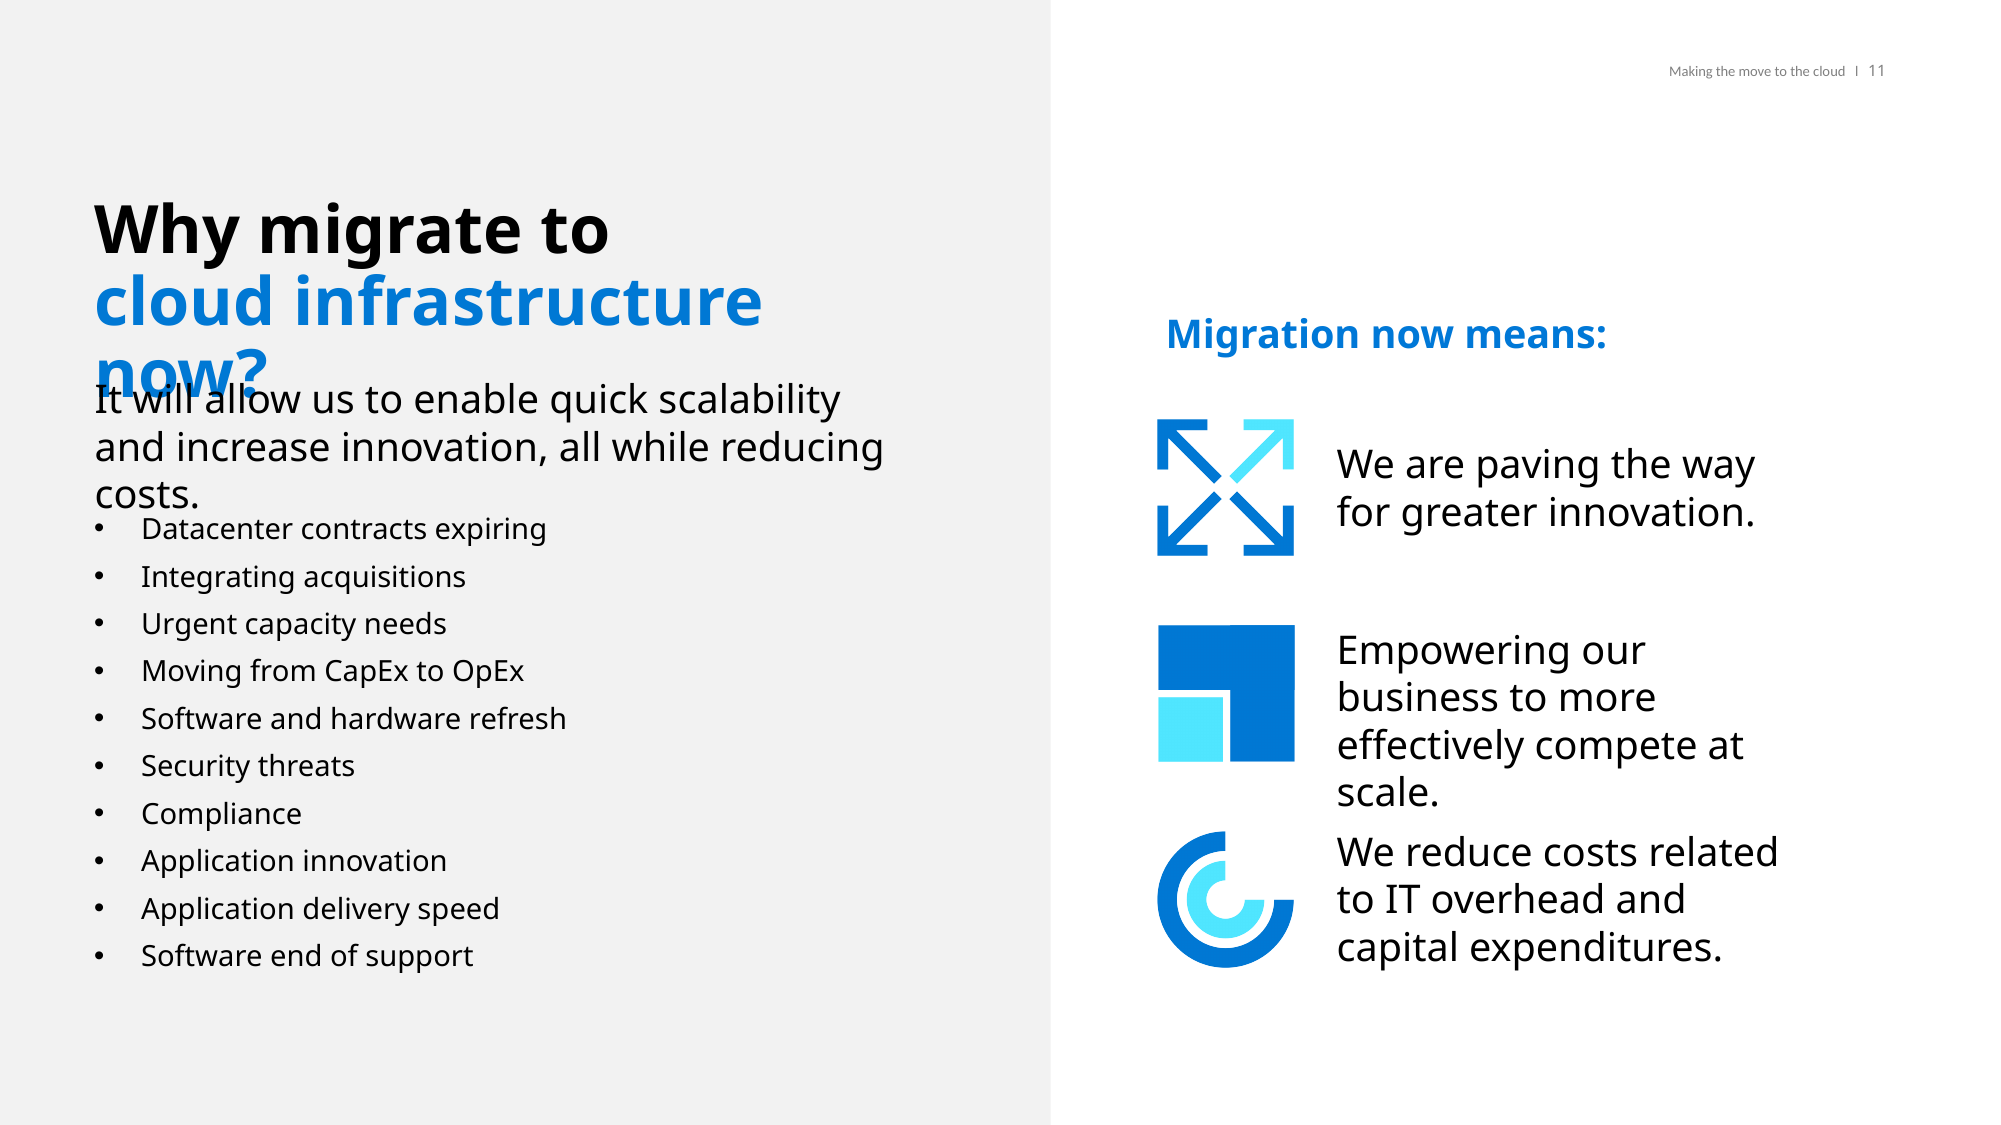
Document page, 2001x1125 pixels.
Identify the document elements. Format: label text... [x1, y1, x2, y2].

text_box [0, 0, 1050, 1125]
title Why migrate to cloud infrastructure now? [79, 245, 942, 463]
text_box We are paving the way for greater innovation. [1336, 439, 1762, 535]
text_box Empowering our business to more effectively compete at scale. [1336, 624, 1814, 815]
picture [1151, 618, 1302, 769]
picture [1150, 824, 1301, 975]
text_box Migration now means: [1150, 301, 1721, 364]
text_box Making the move to the cloud l 11 [1476, 53, 1901, 87]
text_box It will allow us to enable quick scalability and increase innovation, all while reducing costs. [763, 374, 893, 617]
picture [1150, 412, 1301, 563]
text_box We reduce costs related to IT overhead and capital expenditures. [1336, 826, 1792, 970]
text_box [76, 277, 763, 1076]
text_box [1050, 0, 2000, 1125]
